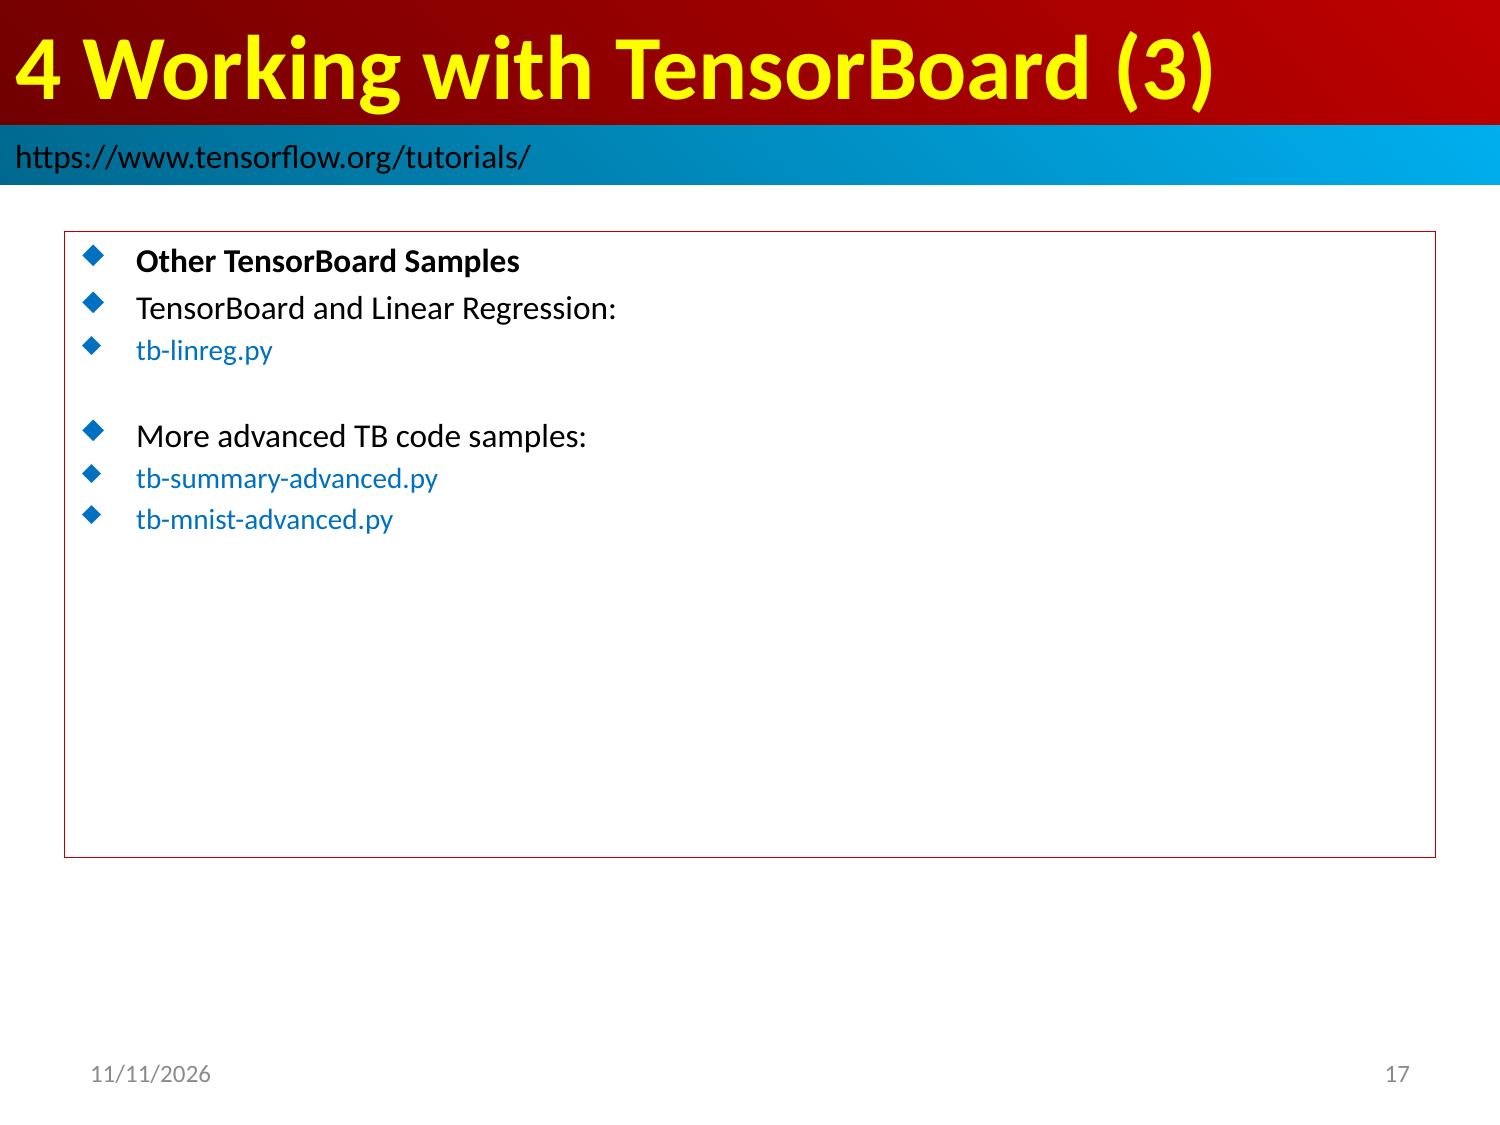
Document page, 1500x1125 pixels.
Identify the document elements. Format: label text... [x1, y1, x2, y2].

subtitle Other TensorBoard Samples TensorBoard and Linear Regression: tb-linreg.py More advanced TB code samples: tb-summary-advanced.py tb-mnist-advanced.py [64, 231, 1436, 858]
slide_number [75, 1042, 425, 1103]
text_box https://www.tensorflow.org/tutorials/ [0, 125, 1500, 185]
title 4 Working with TensorBoard (3) [0, 0, 1500, 125]
slide_number 17 [1074, 1042, 1425, 1103]
